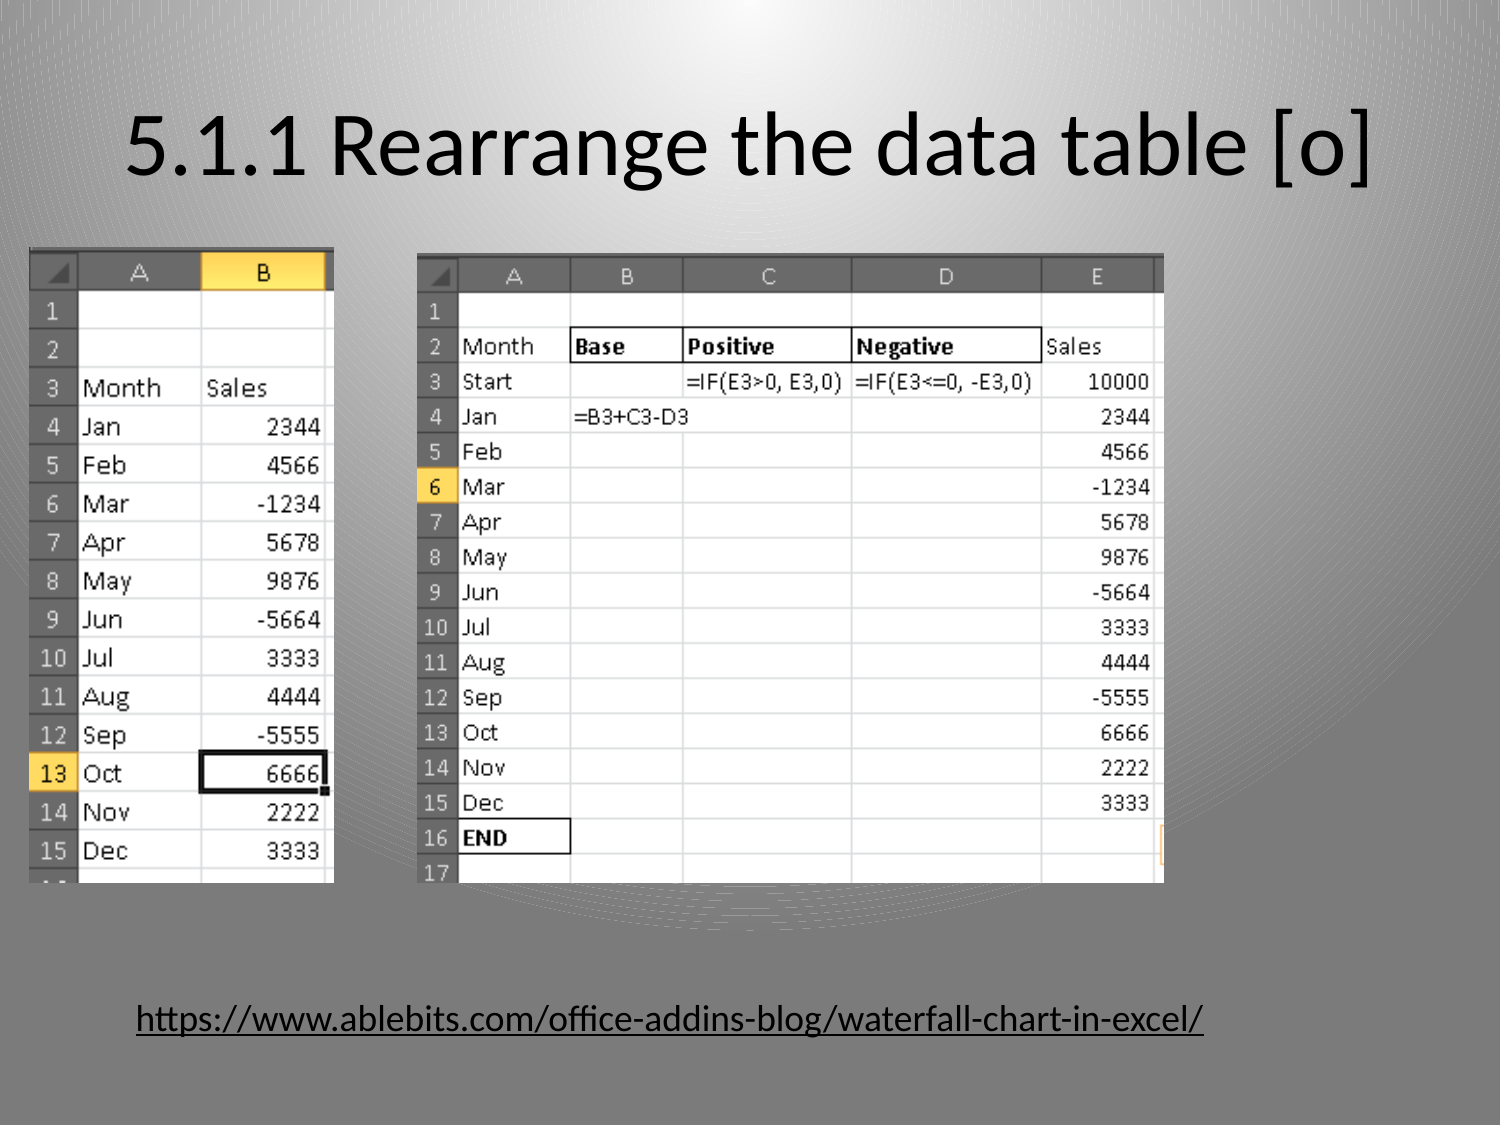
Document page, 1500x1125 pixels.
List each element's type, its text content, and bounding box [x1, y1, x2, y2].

picture [29, 247, 334, 883]
picture [417, 253, 1164, 883]
title 5.1.1 Rearrange the data table [o] [75, 45, 1425, 233]
text_box https://www.ablebits.com/office-addins-blog/waterfall-chart-in-excel/ [120, 986, 1258, 1046]
